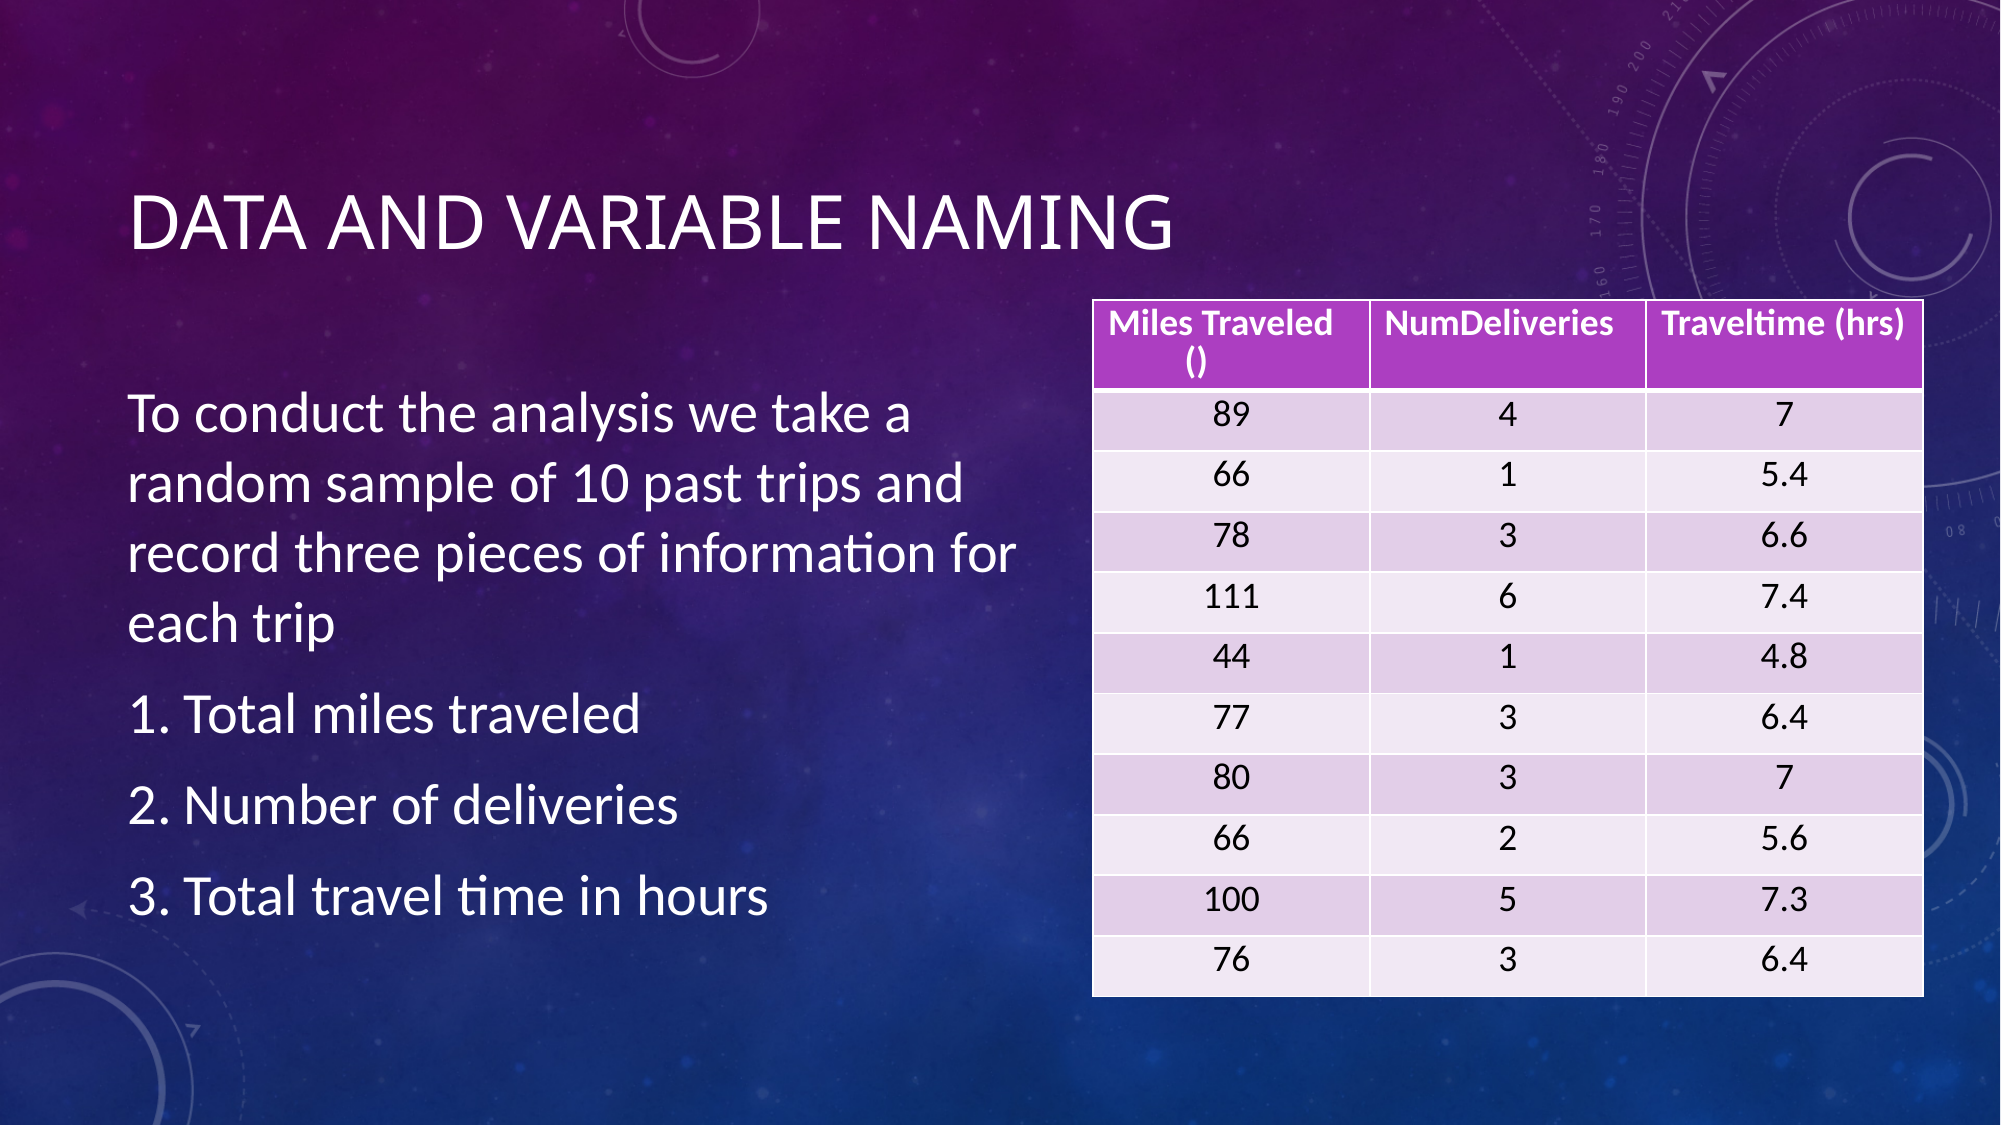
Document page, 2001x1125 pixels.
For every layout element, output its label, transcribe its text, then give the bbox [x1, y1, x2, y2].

picture [0, 0, 2001, 1125]
title Data and variable naming [112, 99, 1775, 339]
list To conduct the analysis we take a random sample of 10 past trips and record three pieces of information for each trip Total miles traveled Number of deliveries Total travel time in hours [112, 351, 1092, 950]
